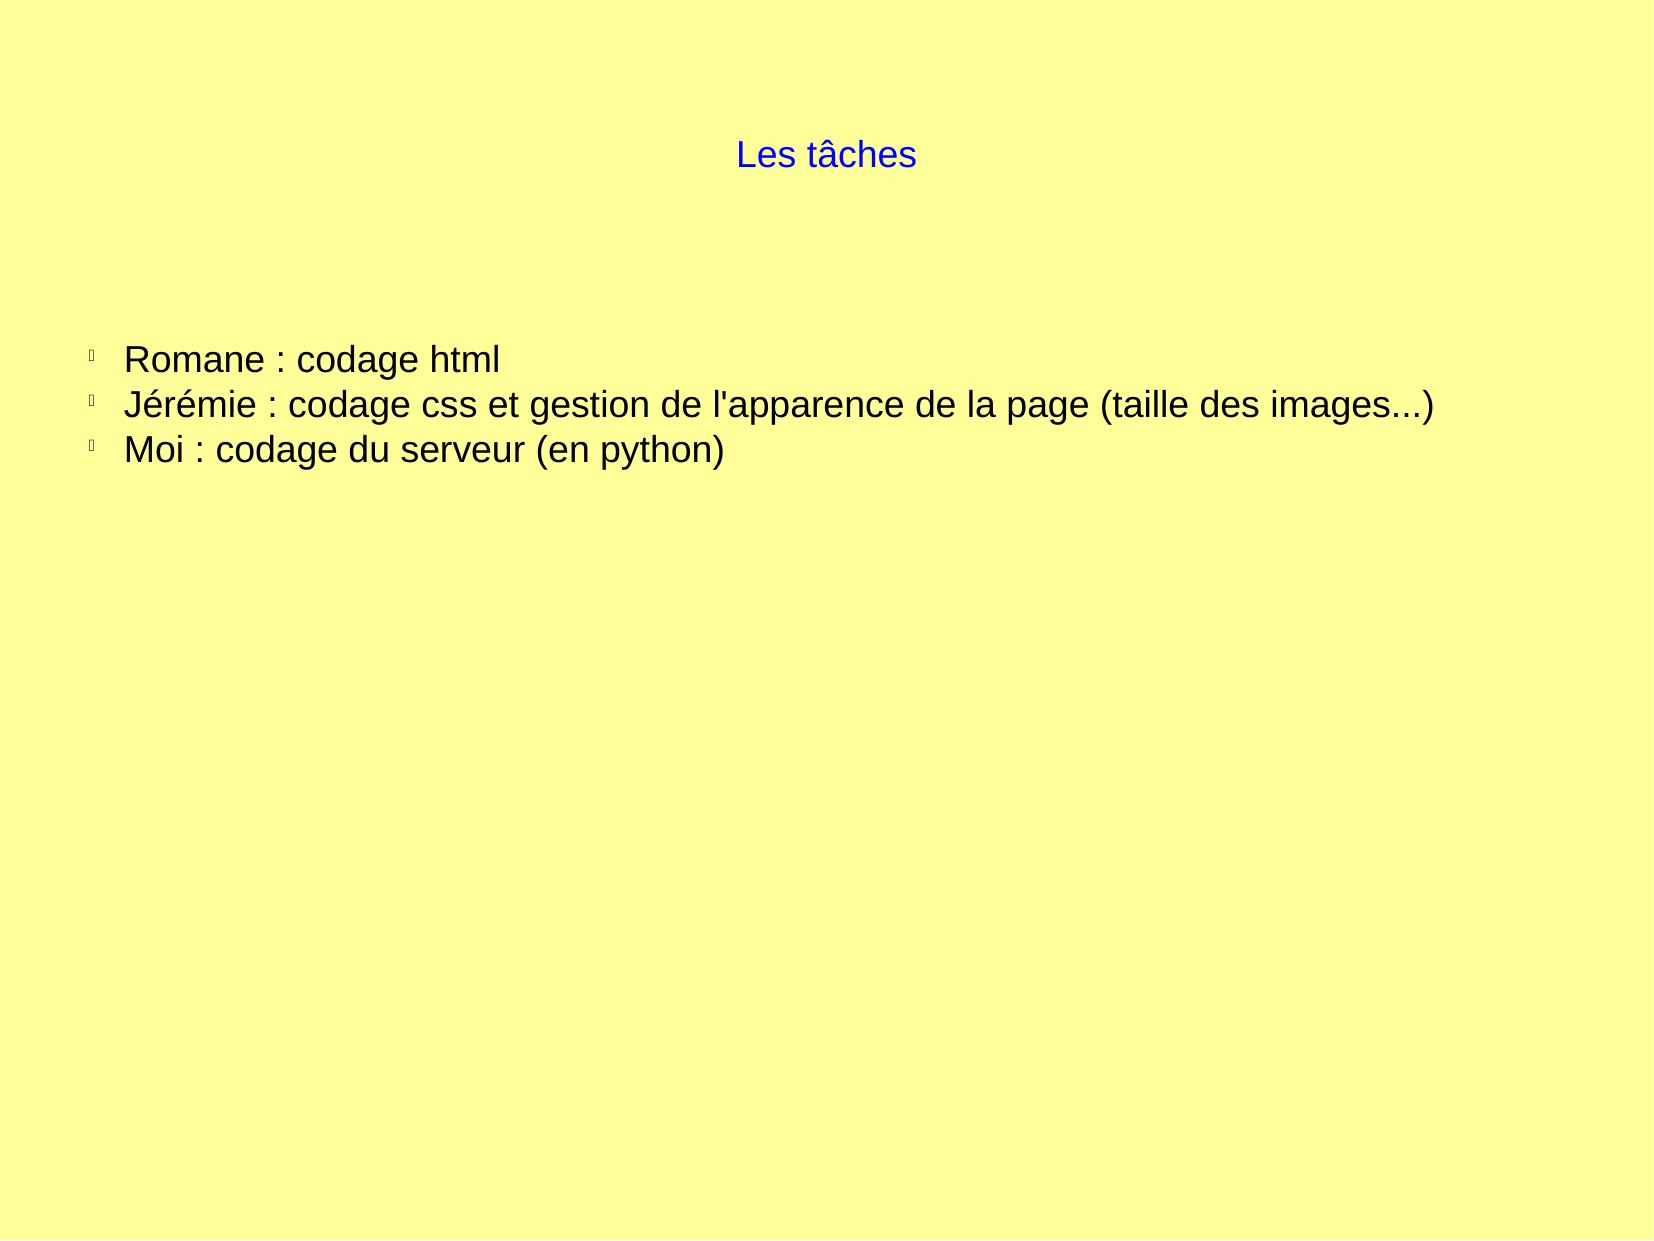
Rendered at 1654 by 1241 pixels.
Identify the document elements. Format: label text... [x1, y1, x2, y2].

text_box Les tâches [82, 49, 1571, 257]
text_box Romane : codage html Jérémie : codage css et gestion de l'apparence de la page (taille des images...) Moi : codage du serveur (en python) [88, 290, 1544, 1010]
